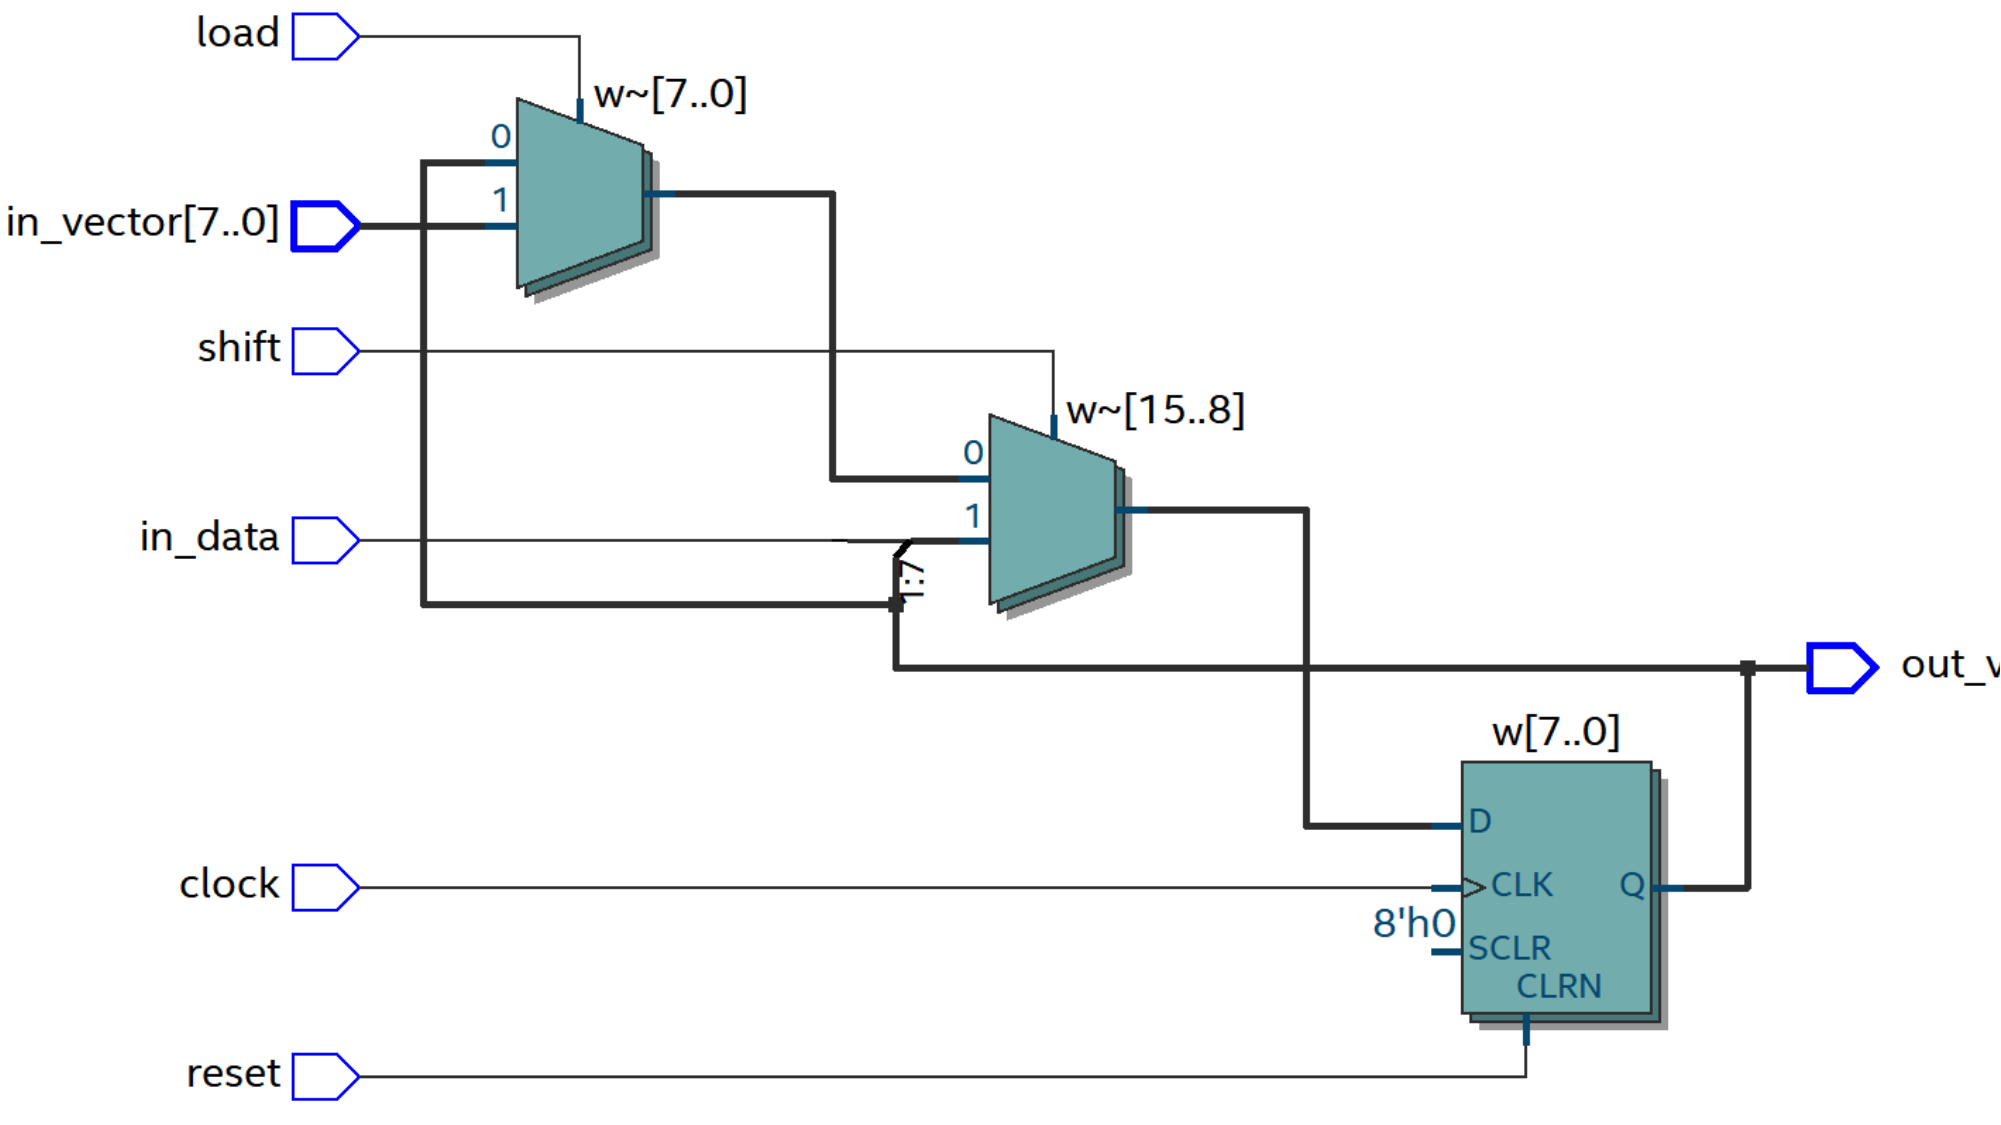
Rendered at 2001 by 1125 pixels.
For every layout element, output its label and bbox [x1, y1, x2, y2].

list [0, 0, 2000, 1125]
